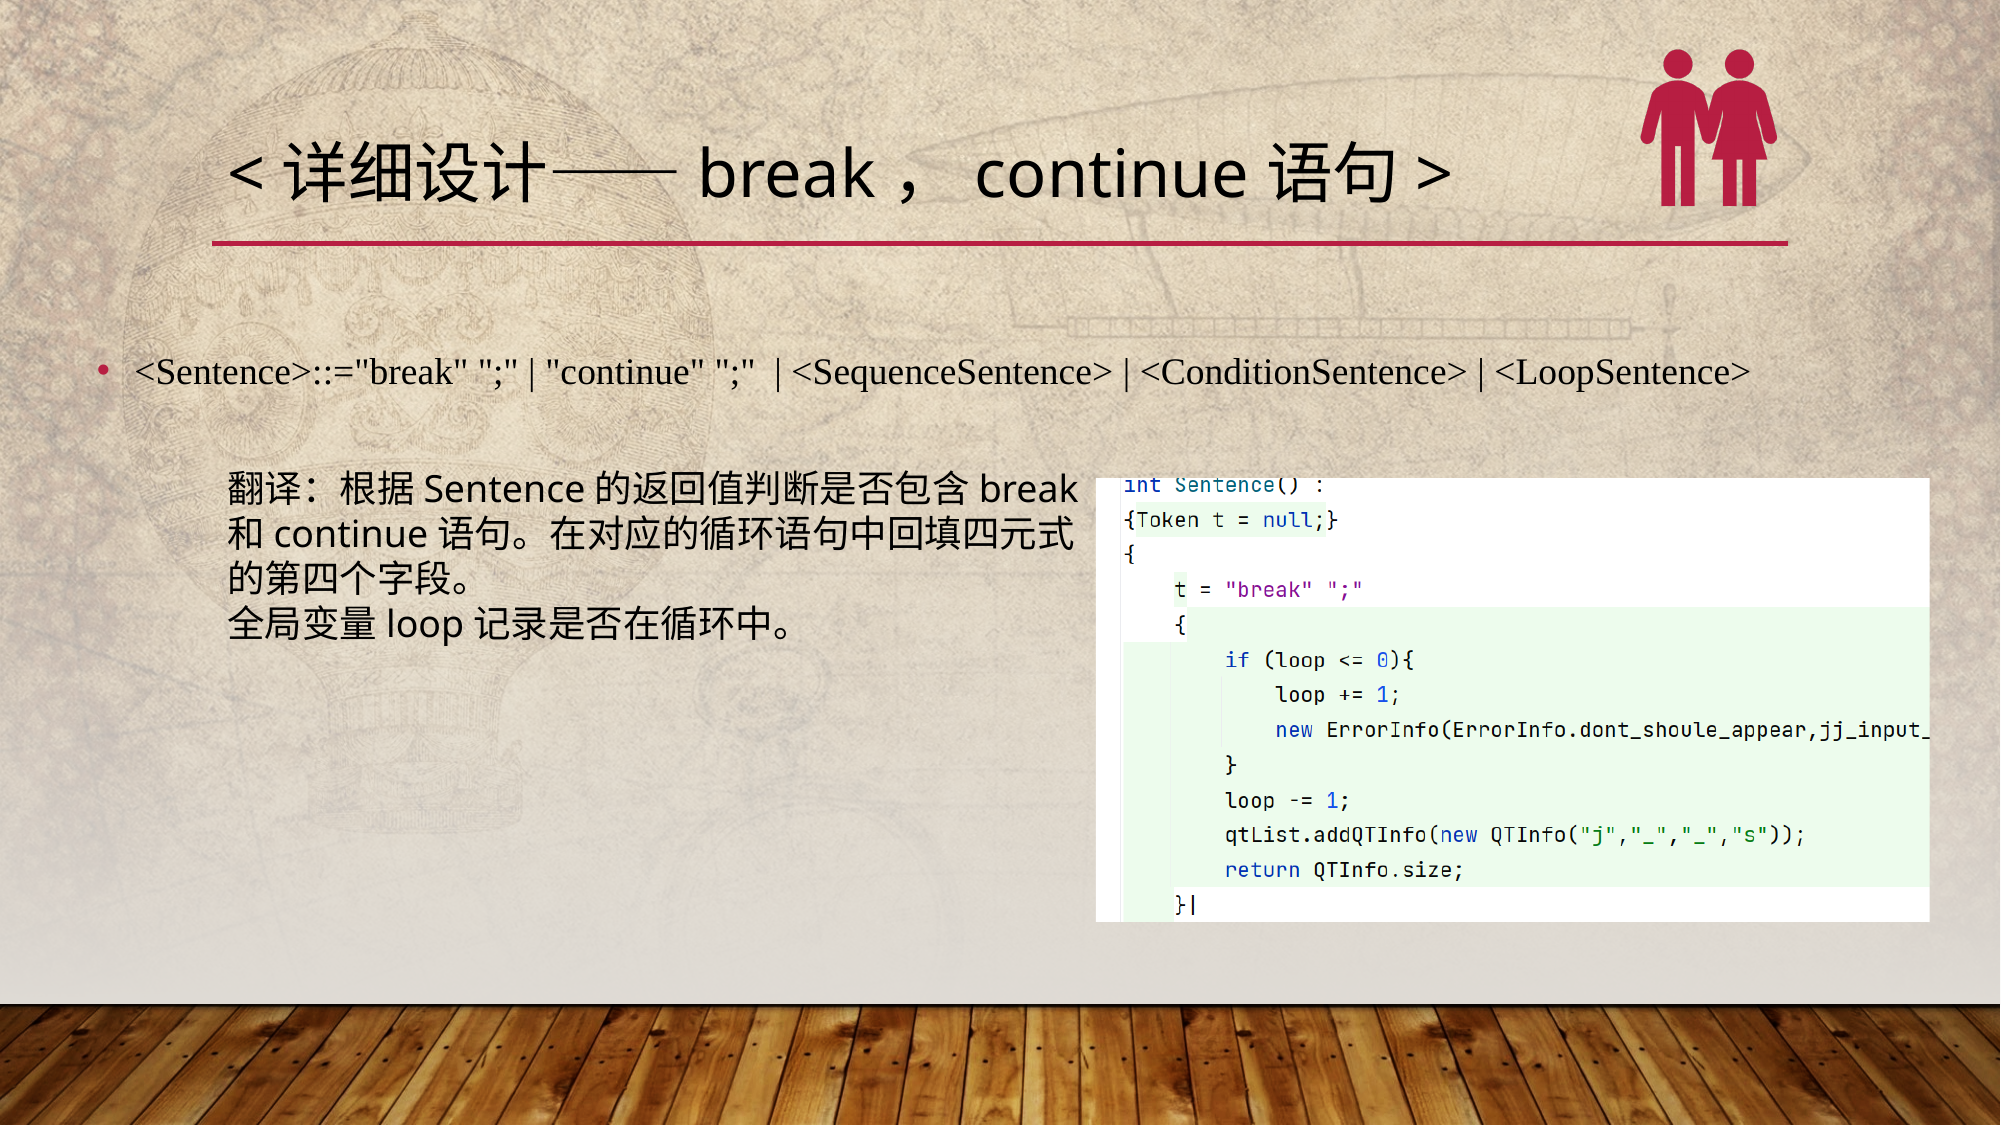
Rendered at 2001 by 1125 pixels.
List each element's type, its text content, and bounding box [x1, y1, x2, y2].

picture [1095, 478, 1930, 922]
picture [0, 1004, 2000, 1125]
title <详细设计——break，continue语句> [212, 131, 1788, 305]
list <Sentence>::="break" ";" | "continue" ";" | <SequenceSentence> | <ConditionSentence> | <LoopSentence> [81, 330, 1788, 401]
text_box 翻译：根据Sentence的返回值判断是否包含break和continue语句。在对应的循环语句中回填四元式的第四个字段。 全局变量loop记录是否在循环中。 [212, 457, 1096, 698]
picture [1616, 35, 1801, 220]
